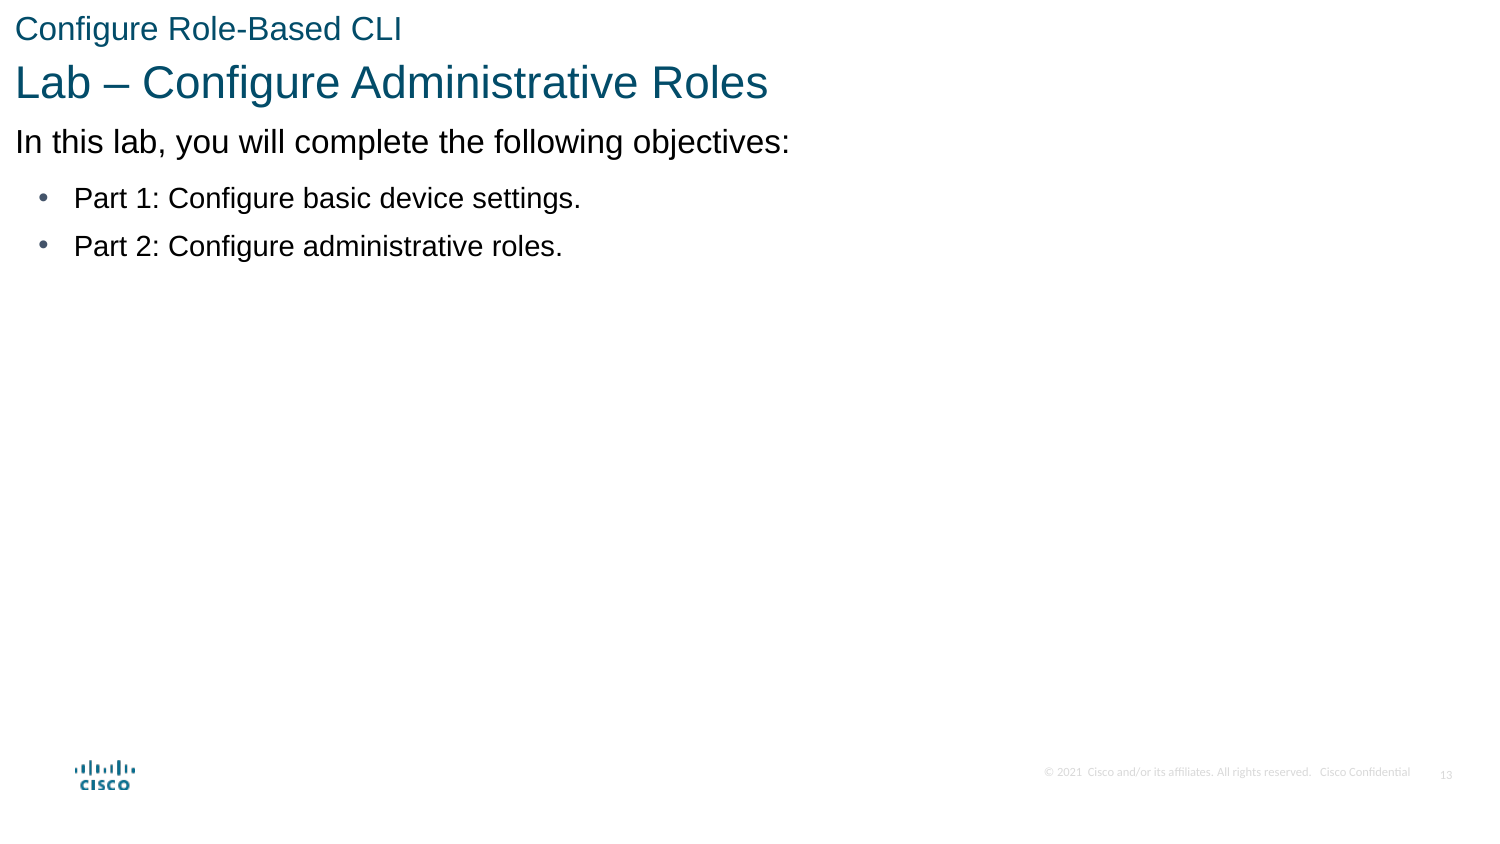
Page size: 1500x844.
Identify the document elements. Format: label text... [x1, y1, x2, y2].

list Lab – Configure Administrative Roles [0, 45, 1500, 161]
list Configure Role-Based CLI [0, 0, 1500, 45]
text_box In this lab, you will complete the following objectives: Part 1: Configure basic device settings. Part 2: Configure administrative roles. [0, 113, 1226, 255]
slide_number 13 [1425, 759, 1500, 797]
picture [75, 759, 135, 790]
